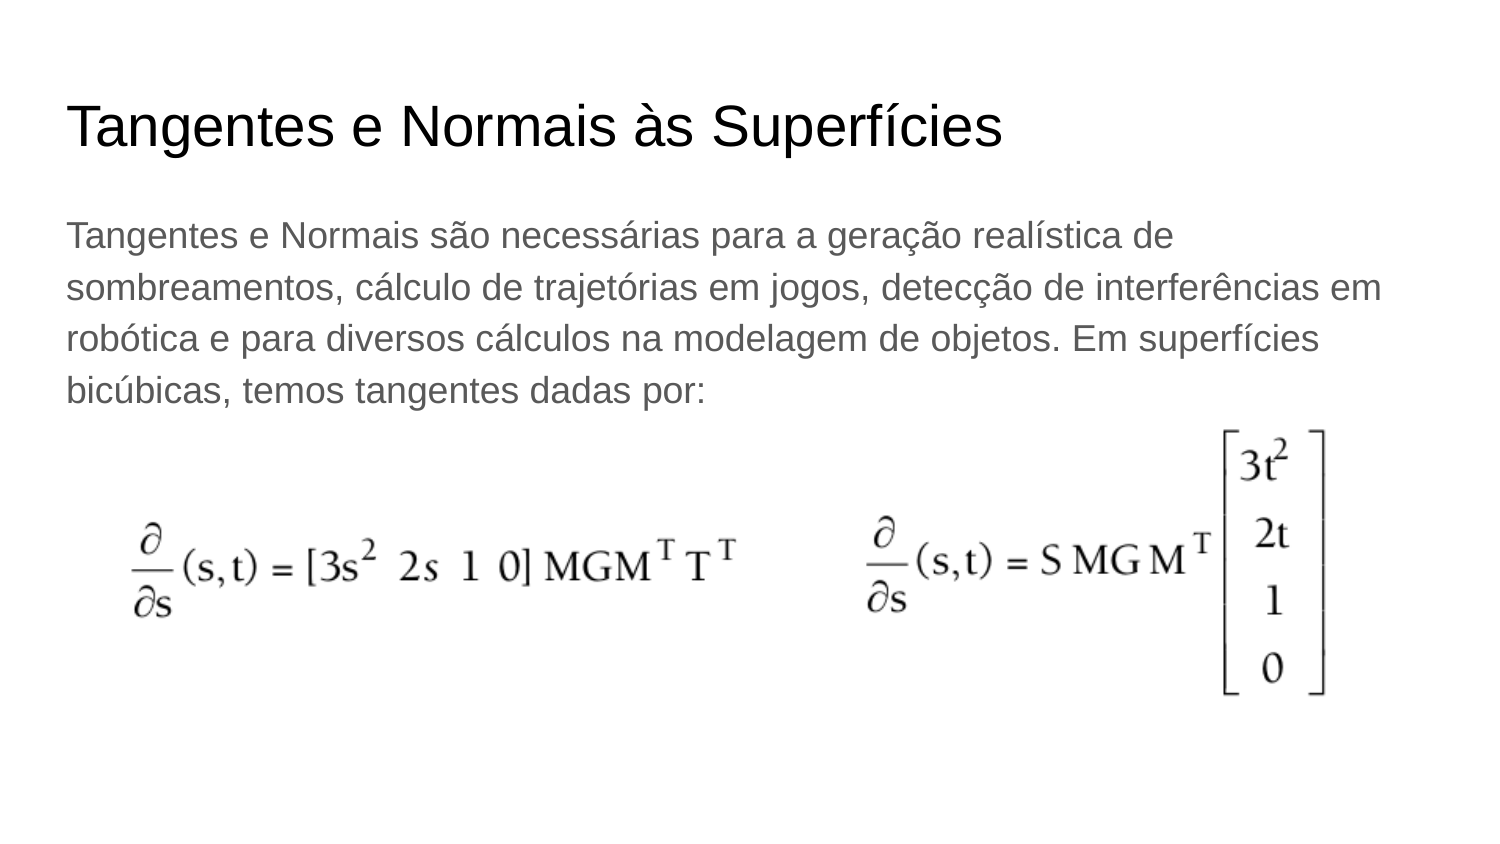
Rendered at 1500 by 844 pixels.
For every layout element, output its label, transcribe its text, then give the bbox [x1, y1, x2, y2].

list Tangentes e Normais são necessárias para a geração realística de sombreamentos, cálculo de trajetórias em jogos, detecção de interferências em robótica e para diversos cálculos na modelagem de objetos. Em superfícies bicúbicas, temos tangentes dadas por: [51, 189, 1449, 750]
picture [840, 403, 1346, 723]
title Tangentes e Normais às Superfícies [51, 72, 1449, 167]
picture [113, 480, 755, 646]
